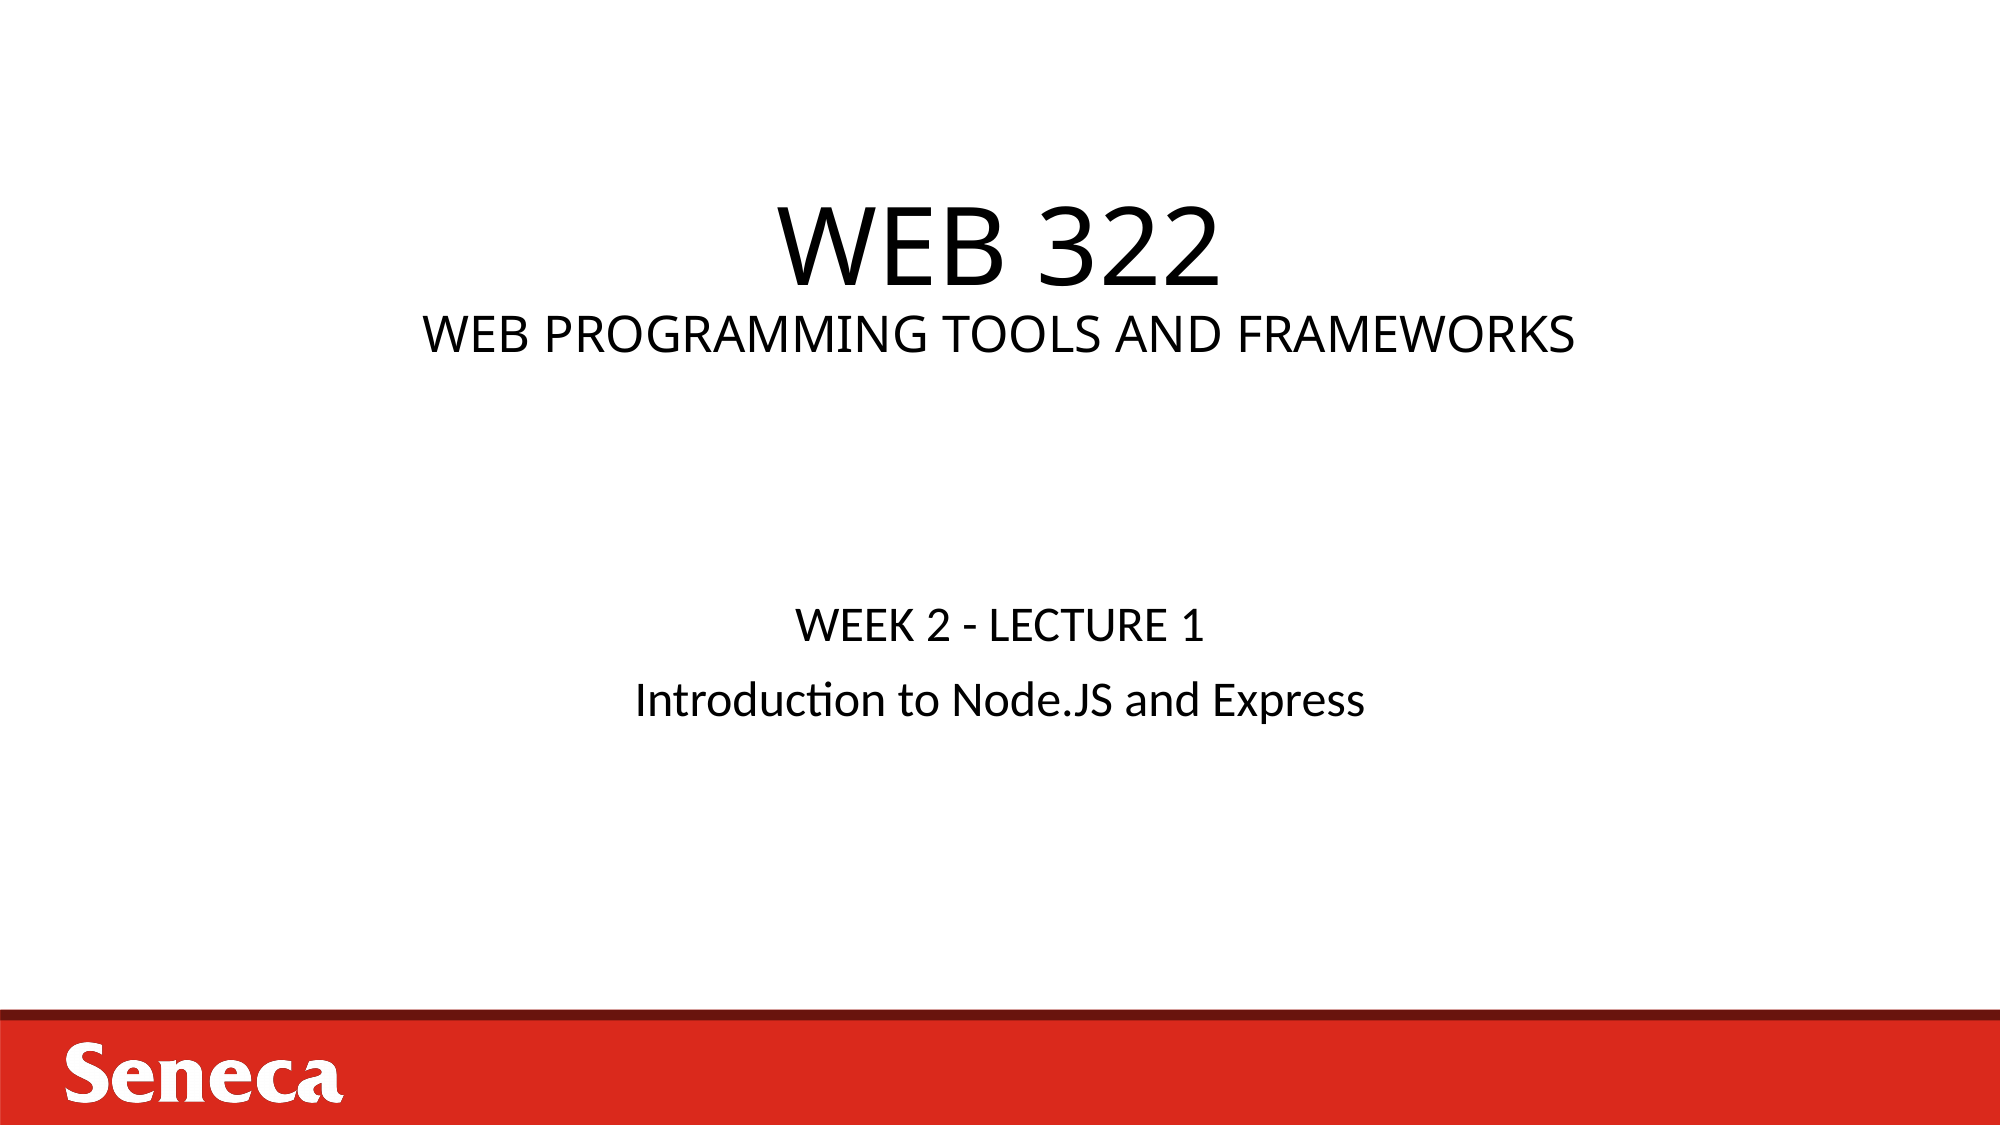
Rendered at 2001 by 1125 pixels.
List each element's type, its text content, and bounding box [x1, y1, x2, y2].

picture [65, 1042, 344, 1103]
subtitle WEEK 2 - LECTURE 1 Introduction to Node.JS and Express [249, 590, 1750, 863]
title WEB 322 WEB PROGRAMMING TOOLS AND FRAMEWORKS [249, 184, 1750, 431]
